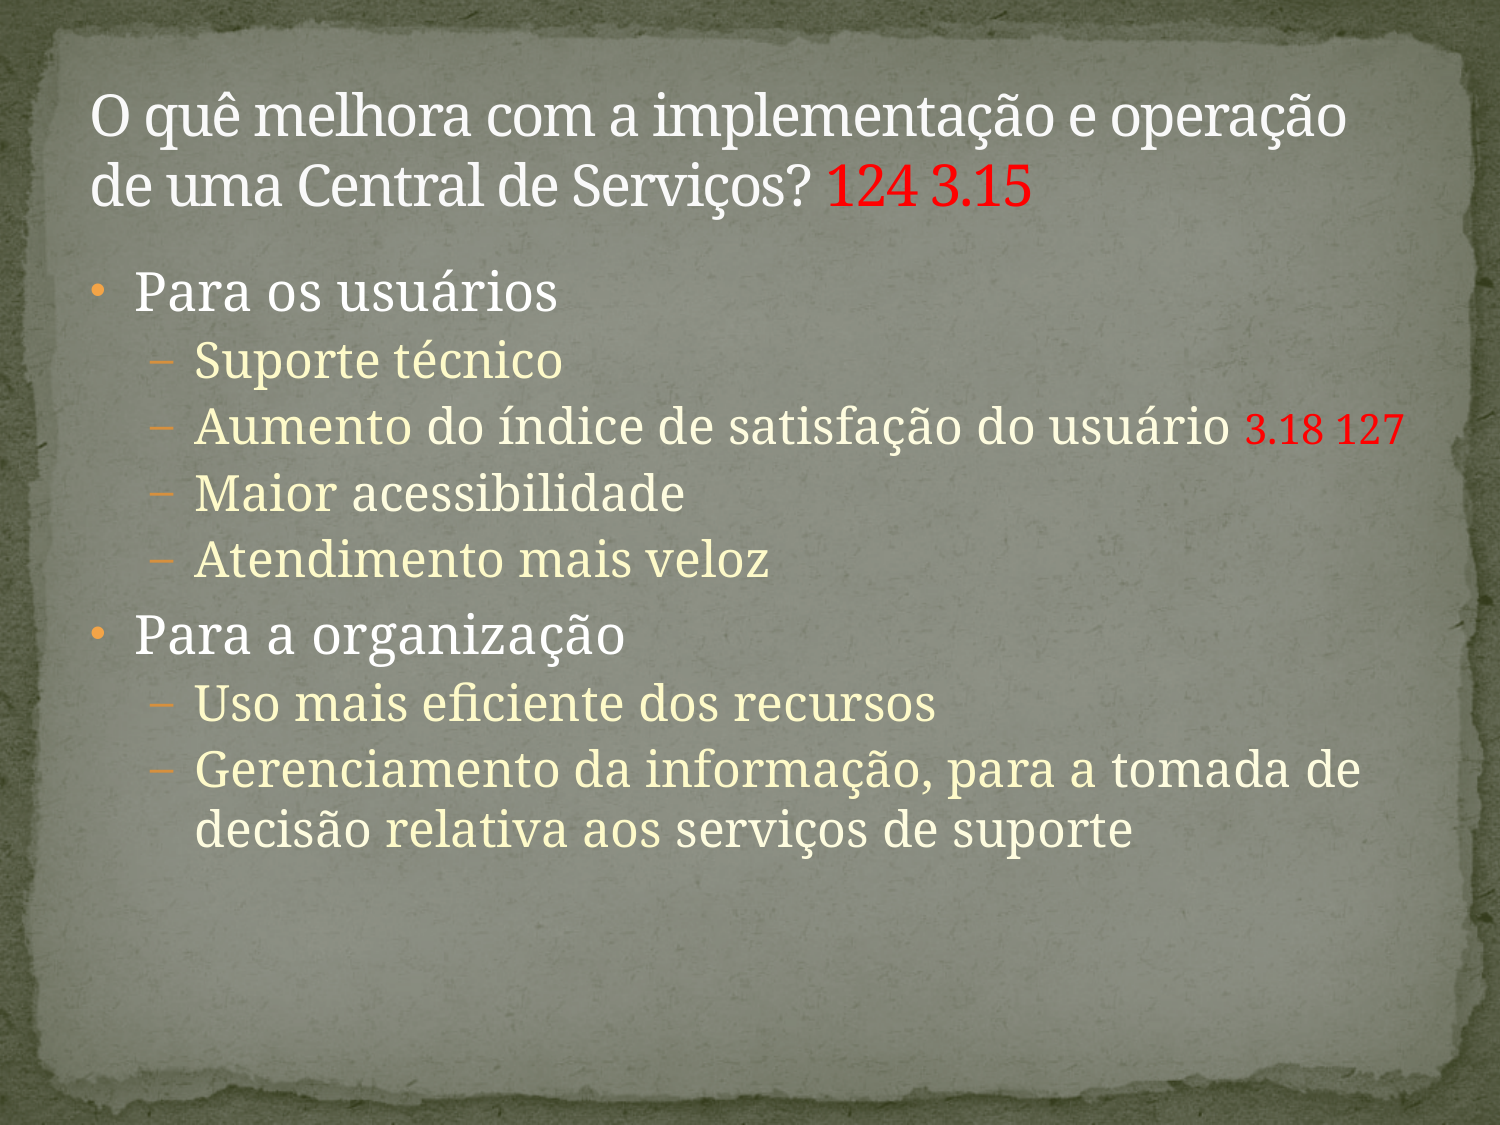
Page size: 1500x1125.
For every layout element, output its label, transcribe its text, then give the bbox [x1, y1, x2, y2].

list Para os usuários Suporte técnico Aumento do índice de satisfação do usuário 3.18 127 Maior acessibilidade Atendimento mais veloz Para a organização Uso mais eficiente dos recursos Gerenciamento da informação, para a tomada de decisão relativa aos serviços de suporte [75, 249, 1425, 1000]
title O quê melhora com a implementação e operação de uma Central de Serviços? 124 3.15 [74, 24, 1425, 225]
